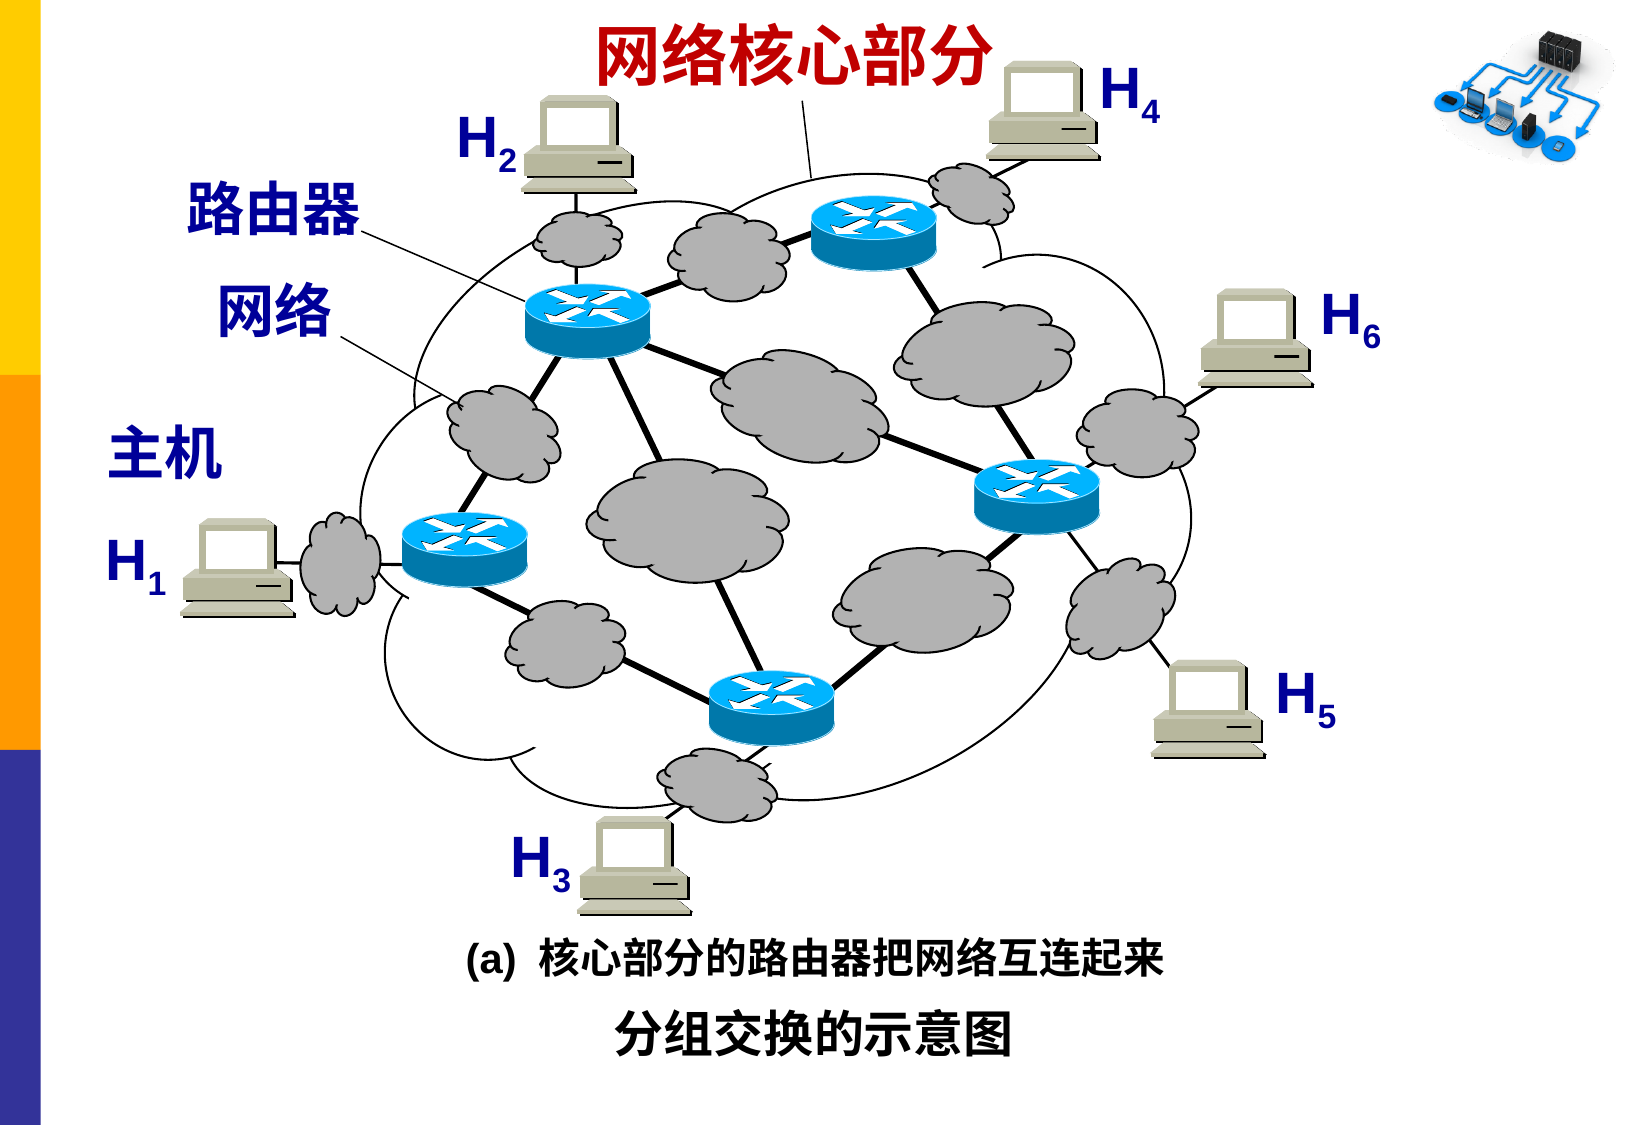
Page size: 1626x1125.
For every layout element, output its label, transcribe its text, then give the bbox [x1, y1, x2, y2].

text_box (a) 核心部分的路由器把网络互连起来 [450, 924, 1180, 990]
picture [1431, 30, 1616, 165]
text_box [91, 42, 1396, 918]
text_box 分组交换的示意图 [467, 994, 1161, 1070]
text_box 网络核心部分 [580, 5, 1011, 41]
